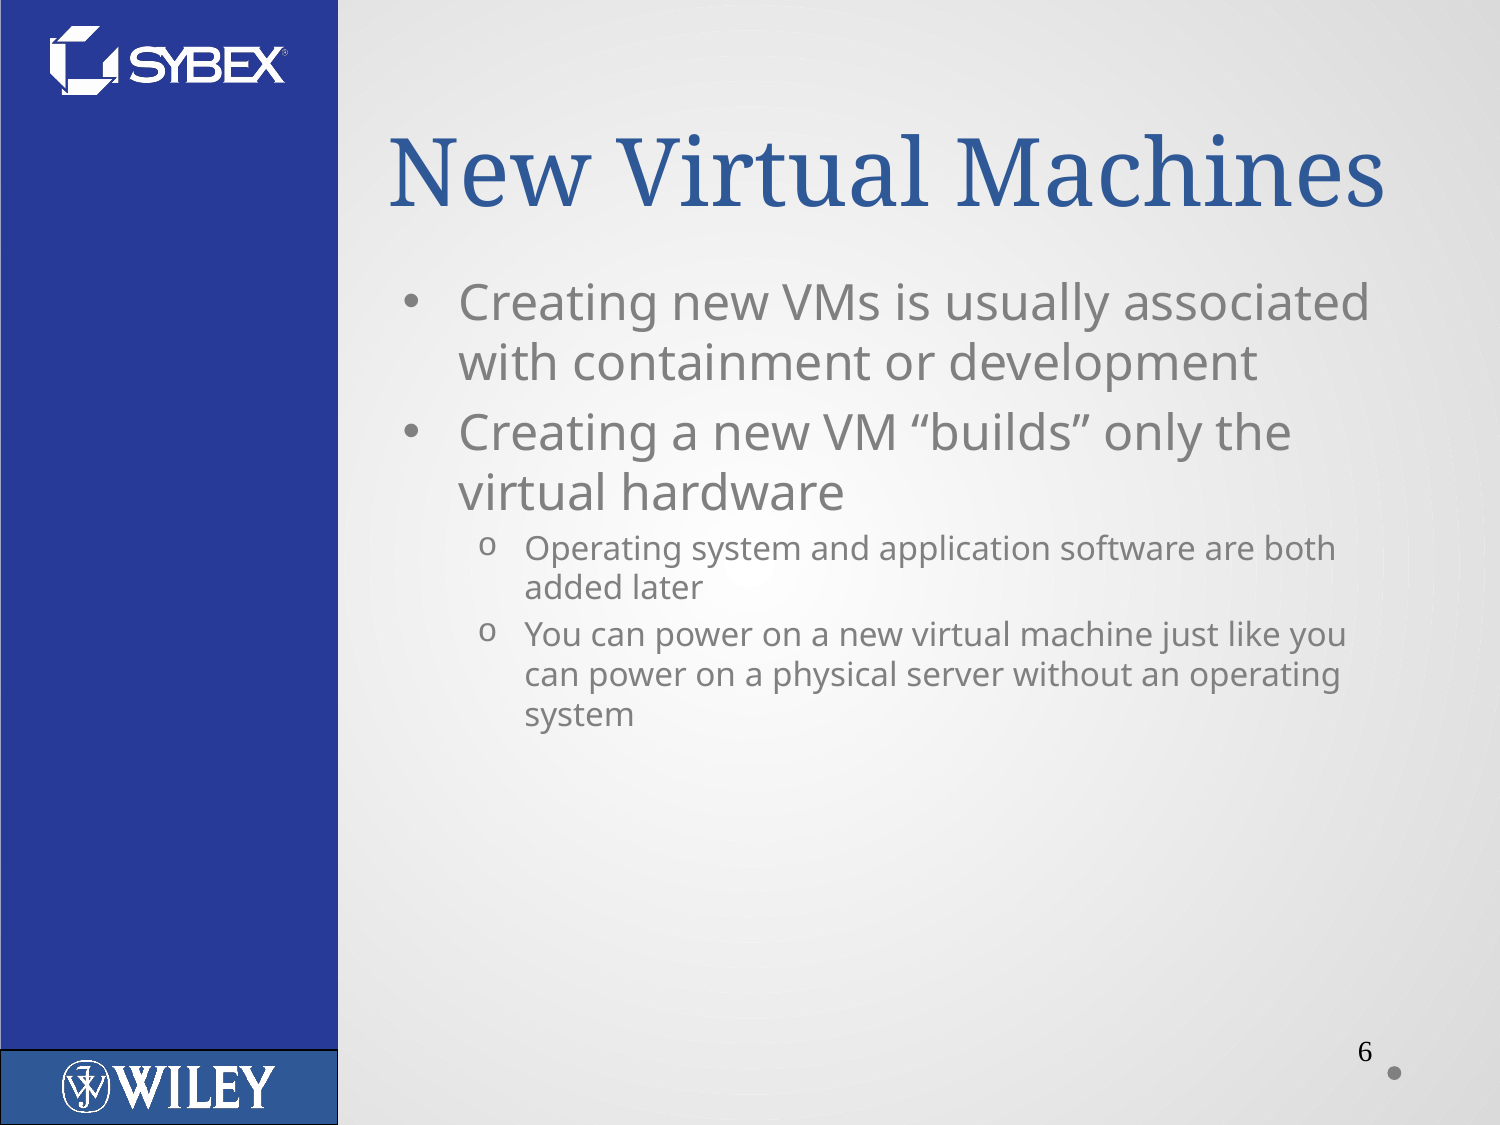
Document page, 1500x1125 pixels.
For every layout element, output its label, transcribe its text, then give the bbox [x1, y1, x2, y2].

text_box [0, 0, 338, 1049]
text_box 6 [1262, 1024, 1388, 1100]
text_box [0, 1049, 338, 1125]
title New Virtual Machines [350, 45, 1425, 233]
list Creating new VMs is usually associated with containment or development Creating a new VM “builds” only the virtual hardware Operating system and application software are both added later You can power on a new virtual machine just like you can power on a physical server without an operating system [387, 262, 1425, 1005]
picture [62, 1060, 276, 1113]
picture [49, 26, 288, 95]
